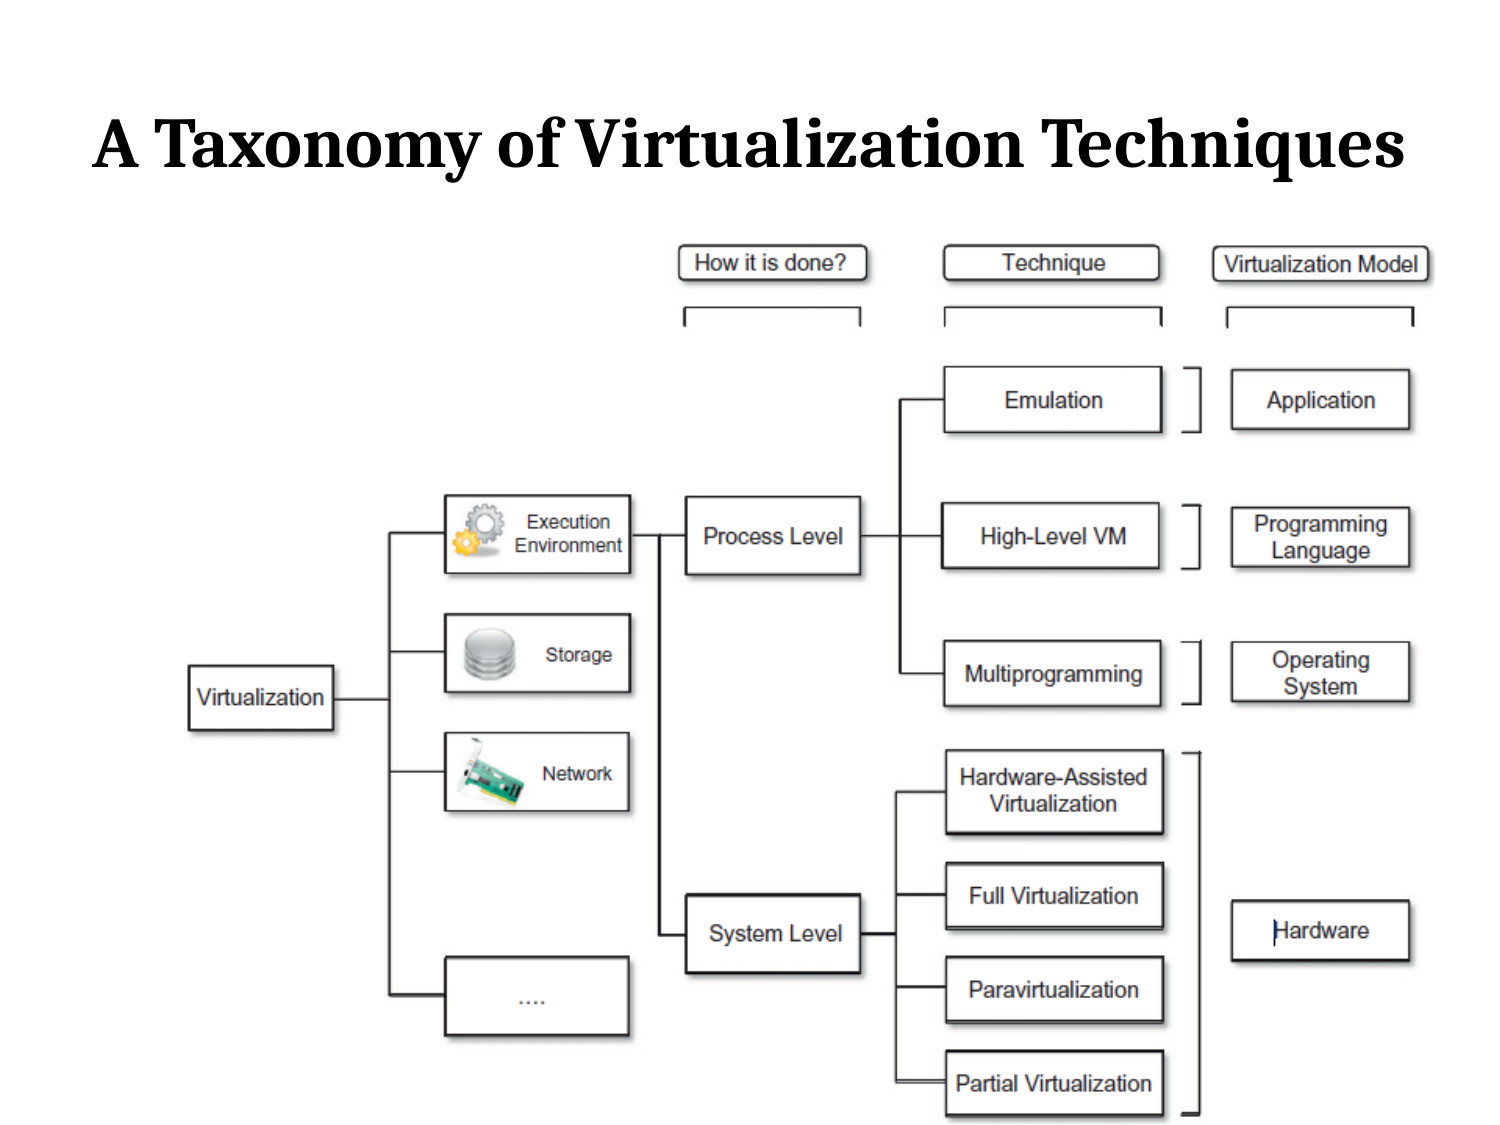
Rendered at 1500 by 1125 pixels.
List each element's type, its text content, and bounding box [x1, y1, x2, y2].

title A Taxonomy of Virtualization Techniques [75, 45, 1425, 233]
picture [182, 226, 1436, 1125]
